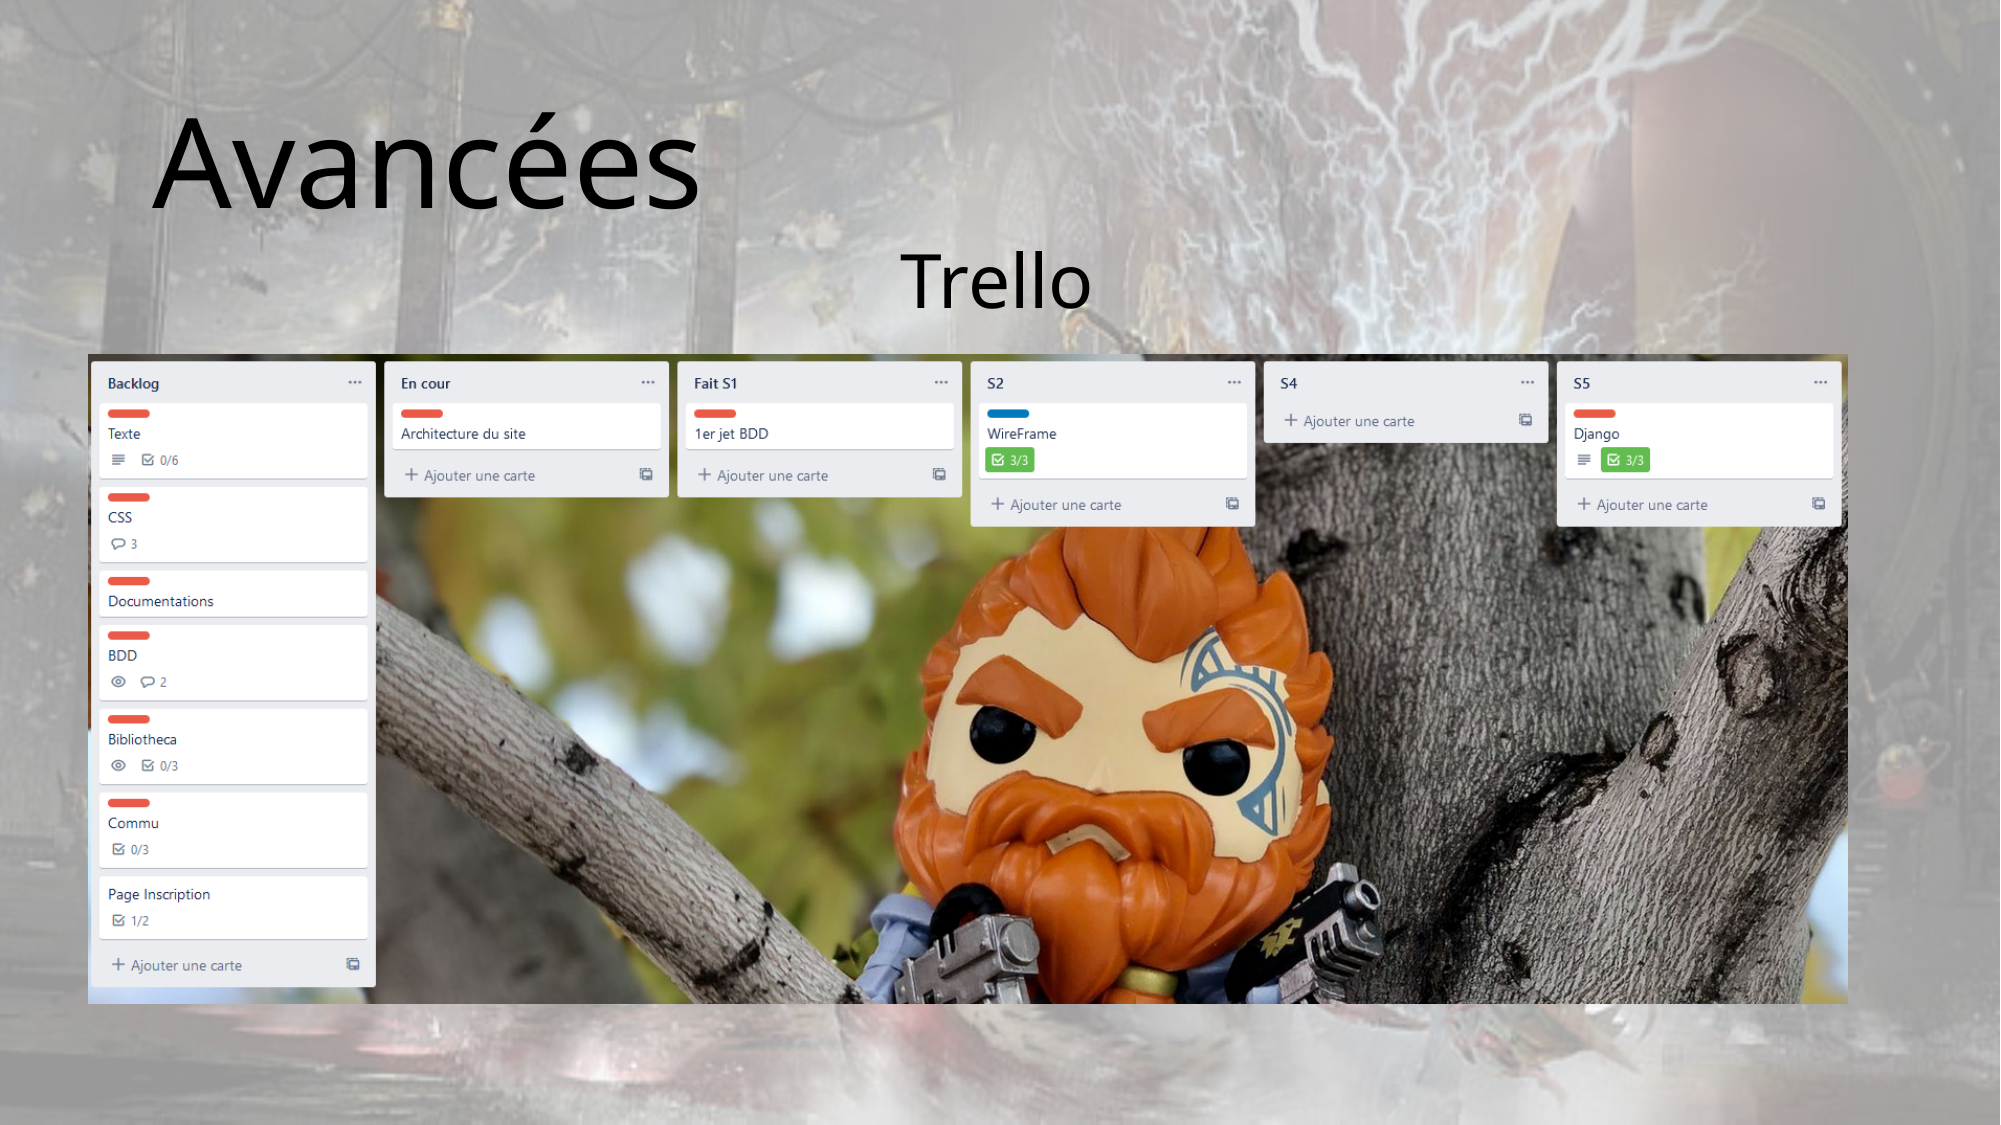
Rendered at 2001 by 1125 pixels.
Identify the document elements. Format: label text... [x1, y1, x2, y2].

text_box Trello [885, 236, 1122, 332]
title Avancées [137, 59, 768, 278]
picture [88, 354, 1848, 1005]
